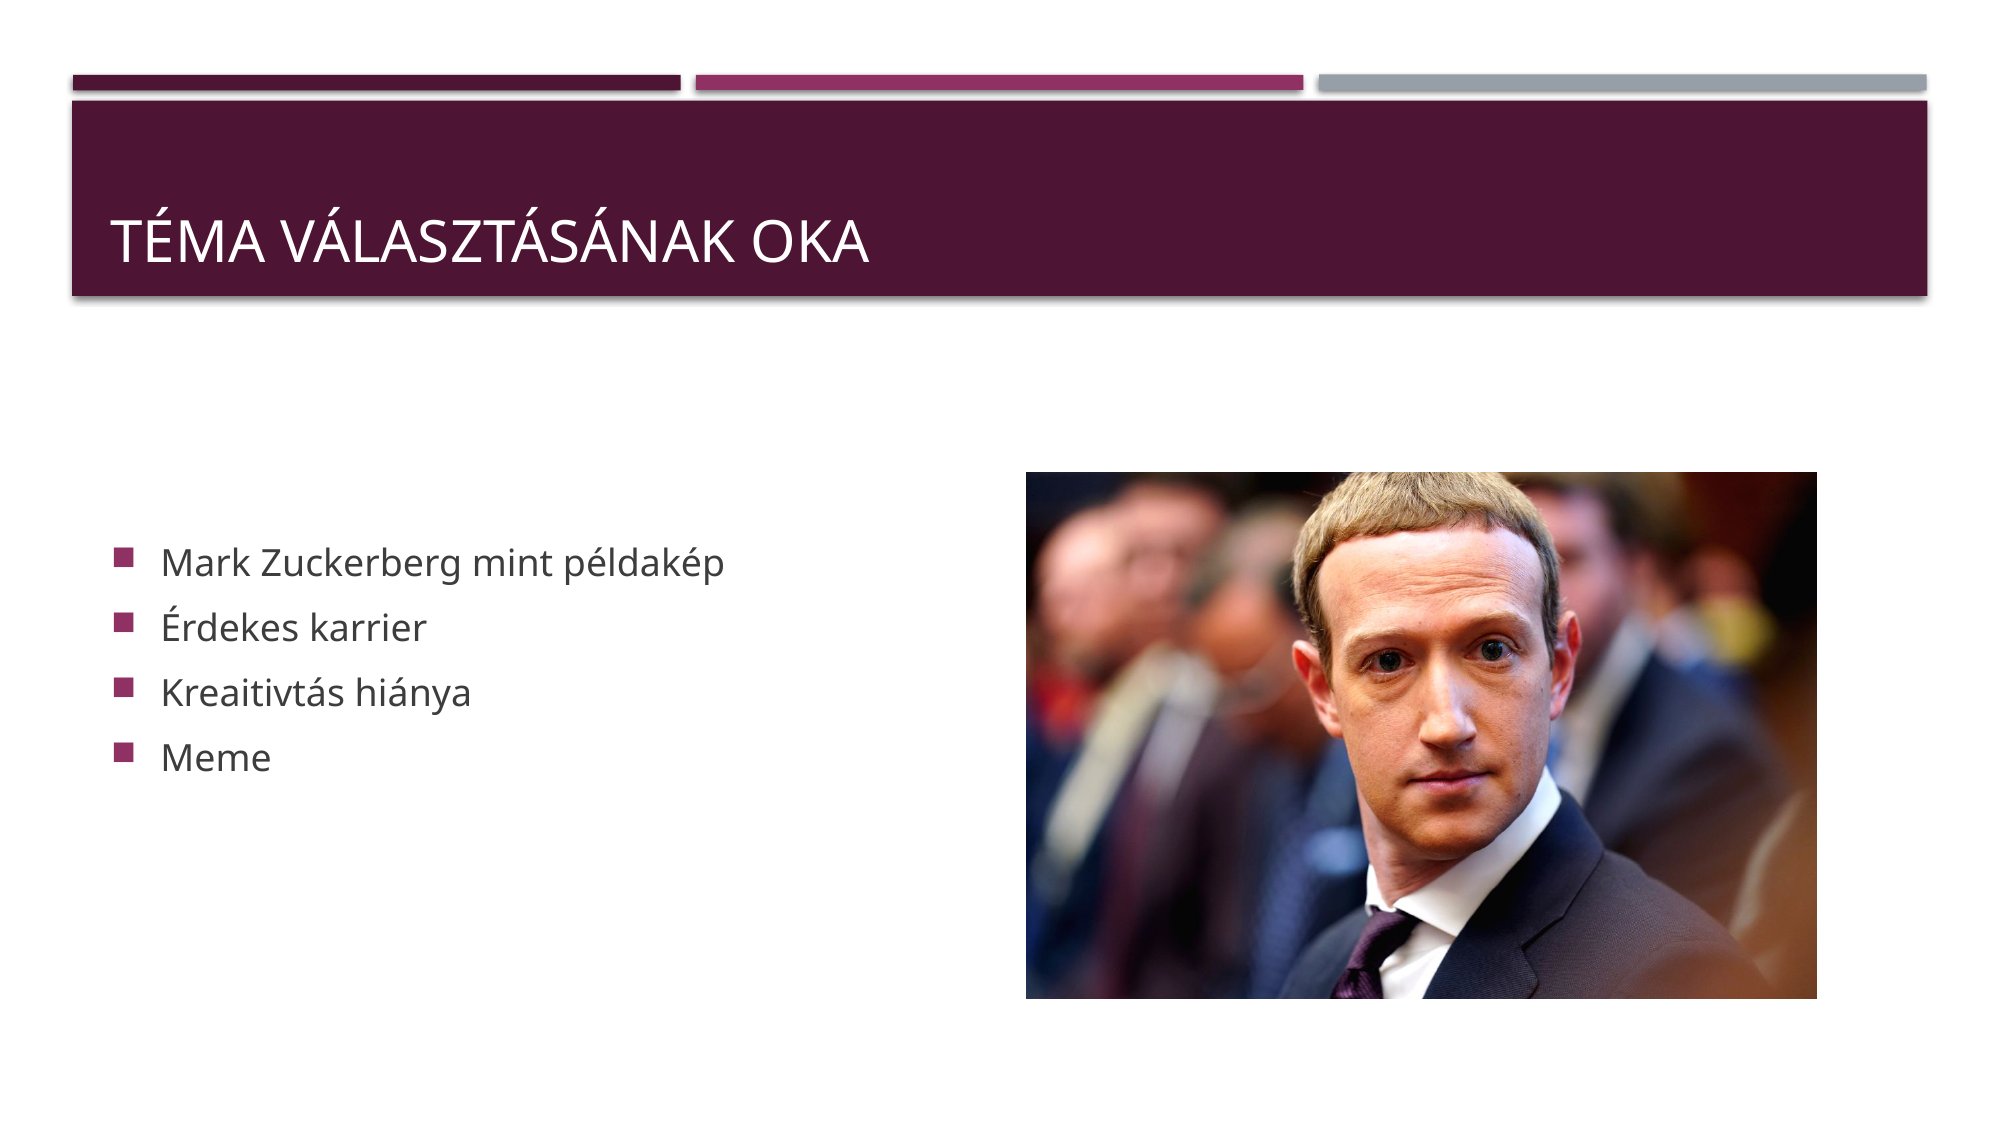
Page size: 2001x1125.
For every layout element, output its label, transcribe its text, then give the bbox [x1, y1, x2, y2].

list Mark Zuckerberg mint példakép Érdekes karrier Kreaitivtás hiánya Meme [95, 357, 1905, 962]
picture [1026, 471, 1818, 1000]
title Téma választásának oka [95, 115, 1905, 282]
